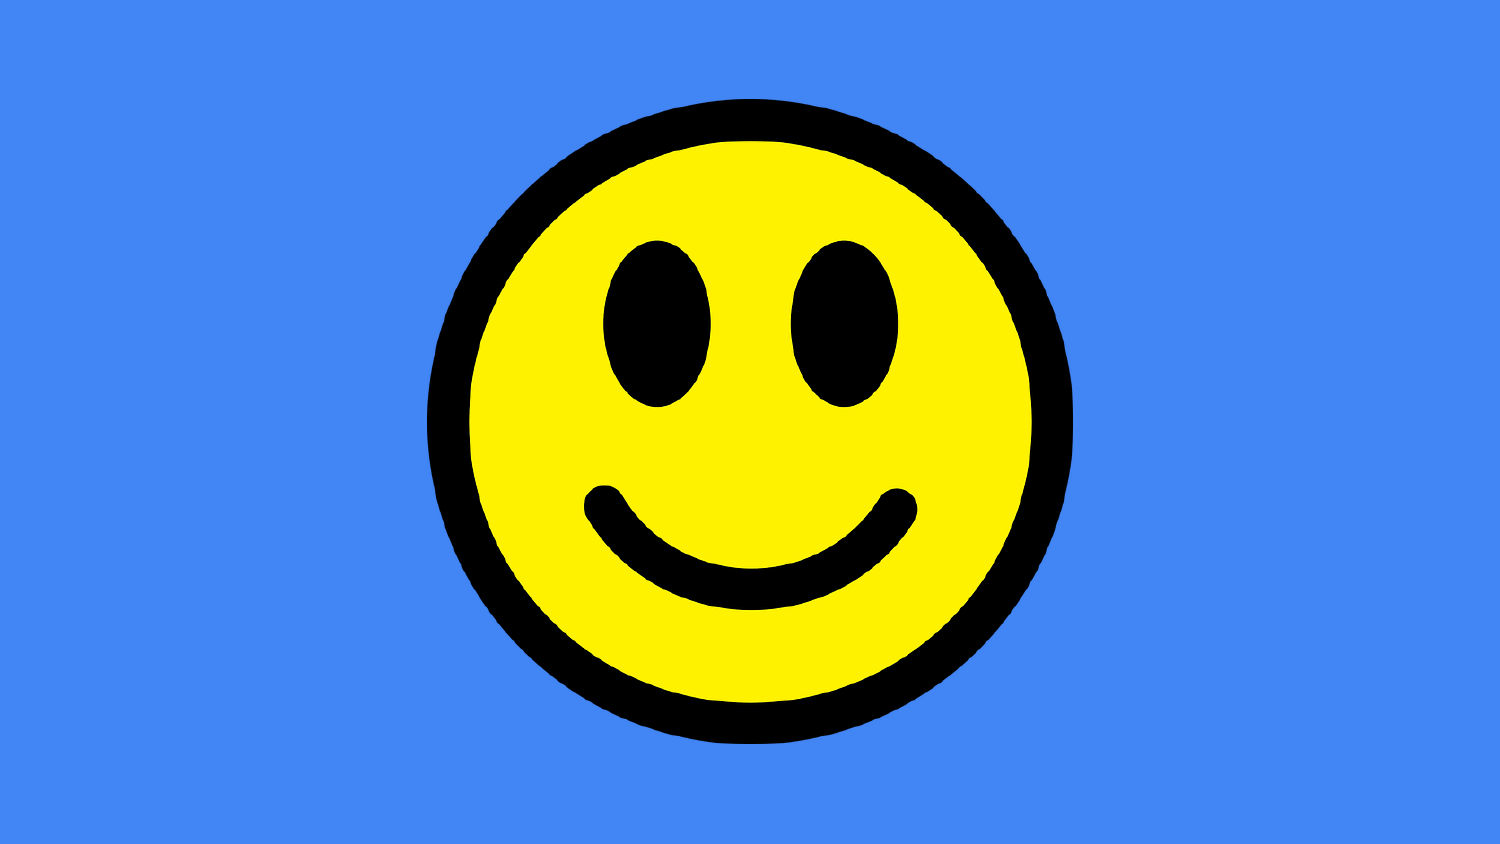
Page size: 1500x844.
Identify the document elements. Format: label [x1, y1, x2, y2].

picture [427, 99, 1073, 745]
